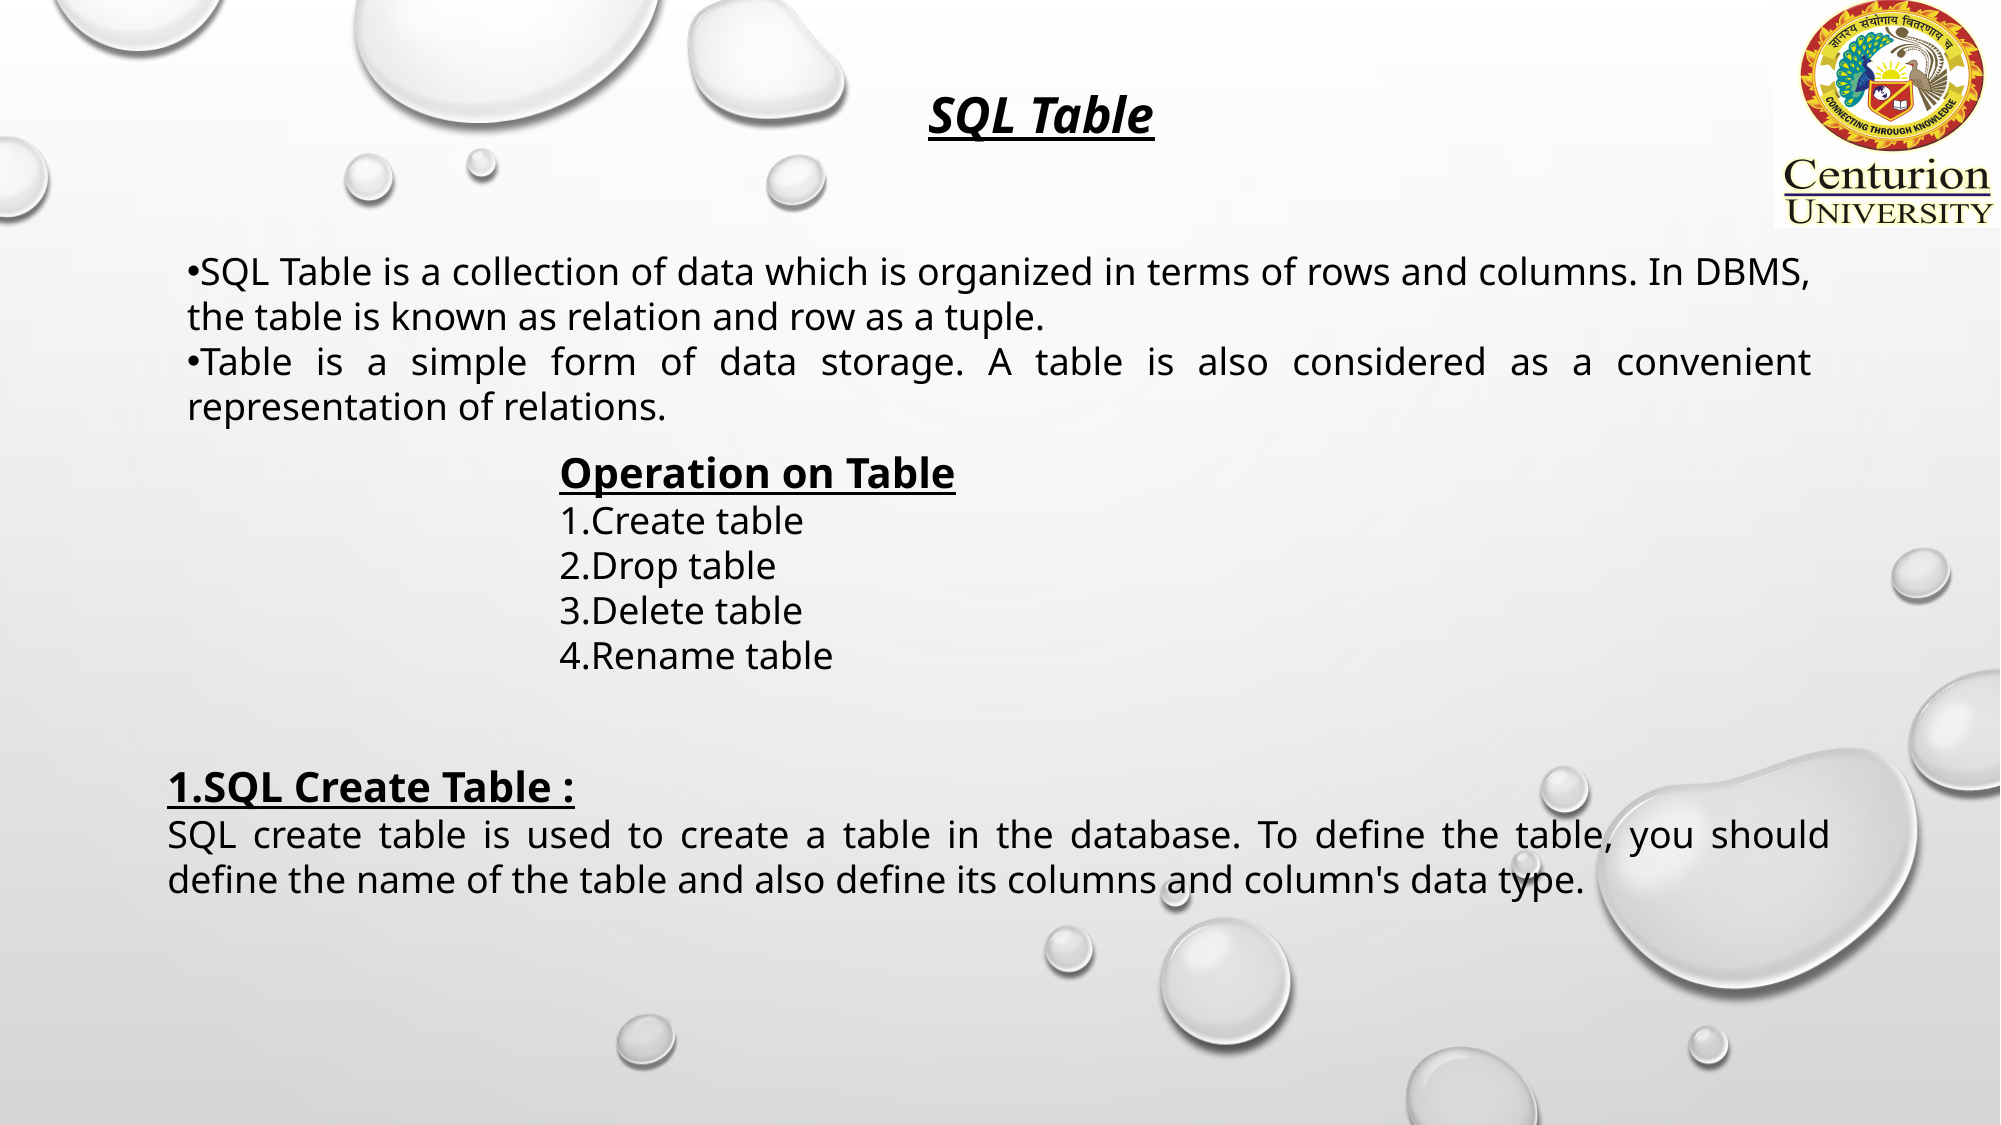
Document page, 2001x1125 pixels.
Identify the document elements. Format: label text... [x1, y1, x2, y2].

text_box 1.SQL Create Table : SQL create table is used to create a table in the database. To define the table, you should define the name of the table and also define its columns and column's data type. [152, 753, 1848, 909]
text_box Operation on Table Create table Drop table Delete table Rename table [544, 439, 1545, 684]
text_box SQL Table SQL Table is a collection of data which is organized in terms of rows and columns. In DBMS, the table is known as relation and row as a tuple. Table is a simple form of data storage. A table is also considered as a convenient representation of relations. [172, 75, 1828, 436]
picture [0, 0, 2000, 1125]
